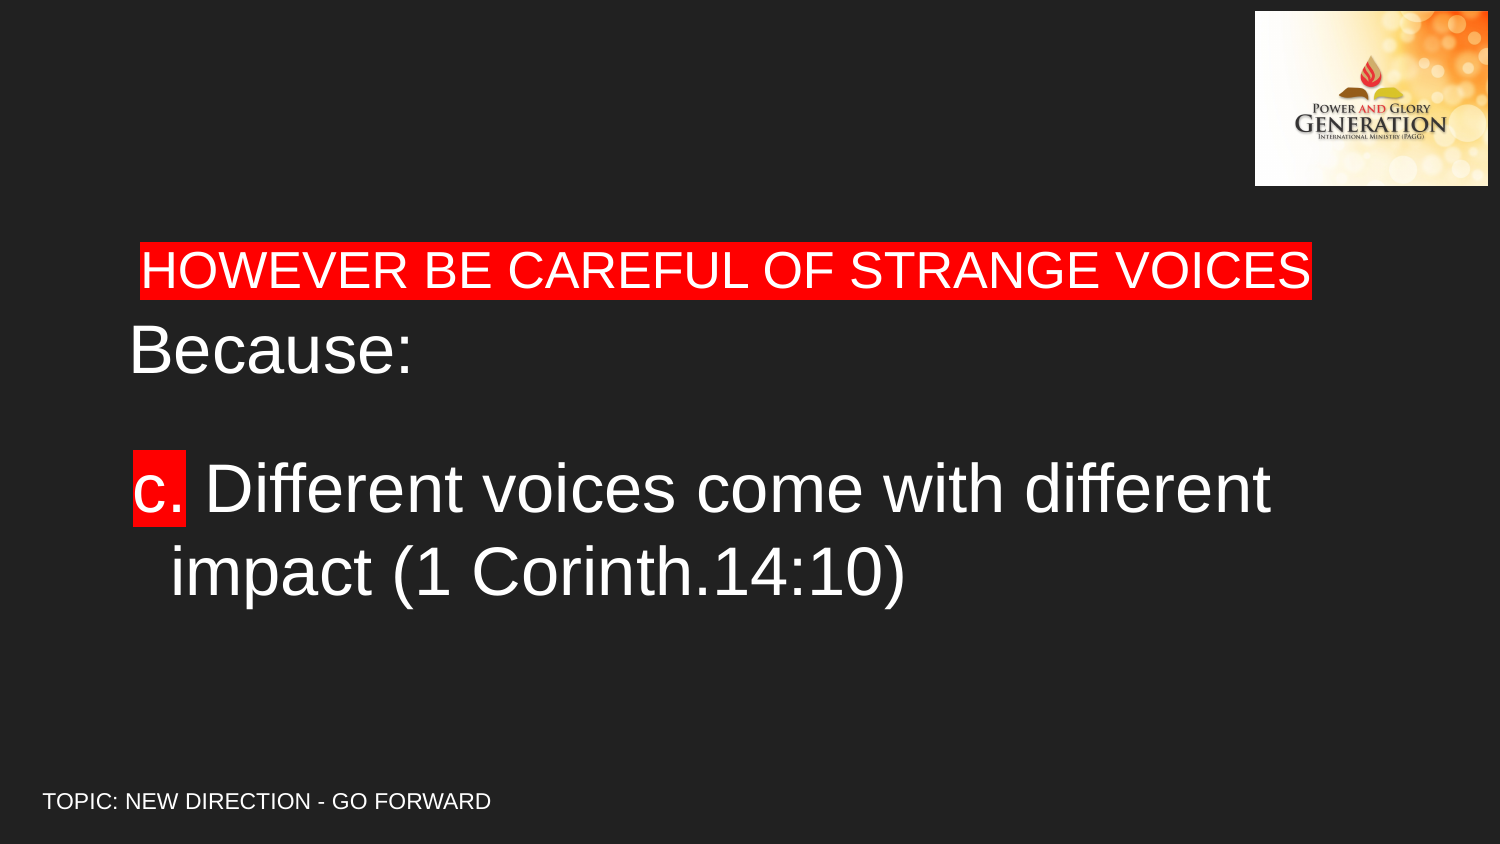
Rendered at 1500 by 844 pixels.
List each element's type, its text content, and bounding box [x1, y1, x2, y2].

title HOWEVER BE CAREFUL OF STRANGE VOICES [50, 176, 1414, 315]
title Because: [103, 316, 1051, 403]
text_box TOPIC: NEW DIRECTION - GO FORWARD [27, 771, 957, 819]
picture [1254, 11, 1488, 187]
title c. Different voices come with different impact (1 Corinth.14:10) [108, 404, 1440, 624]
